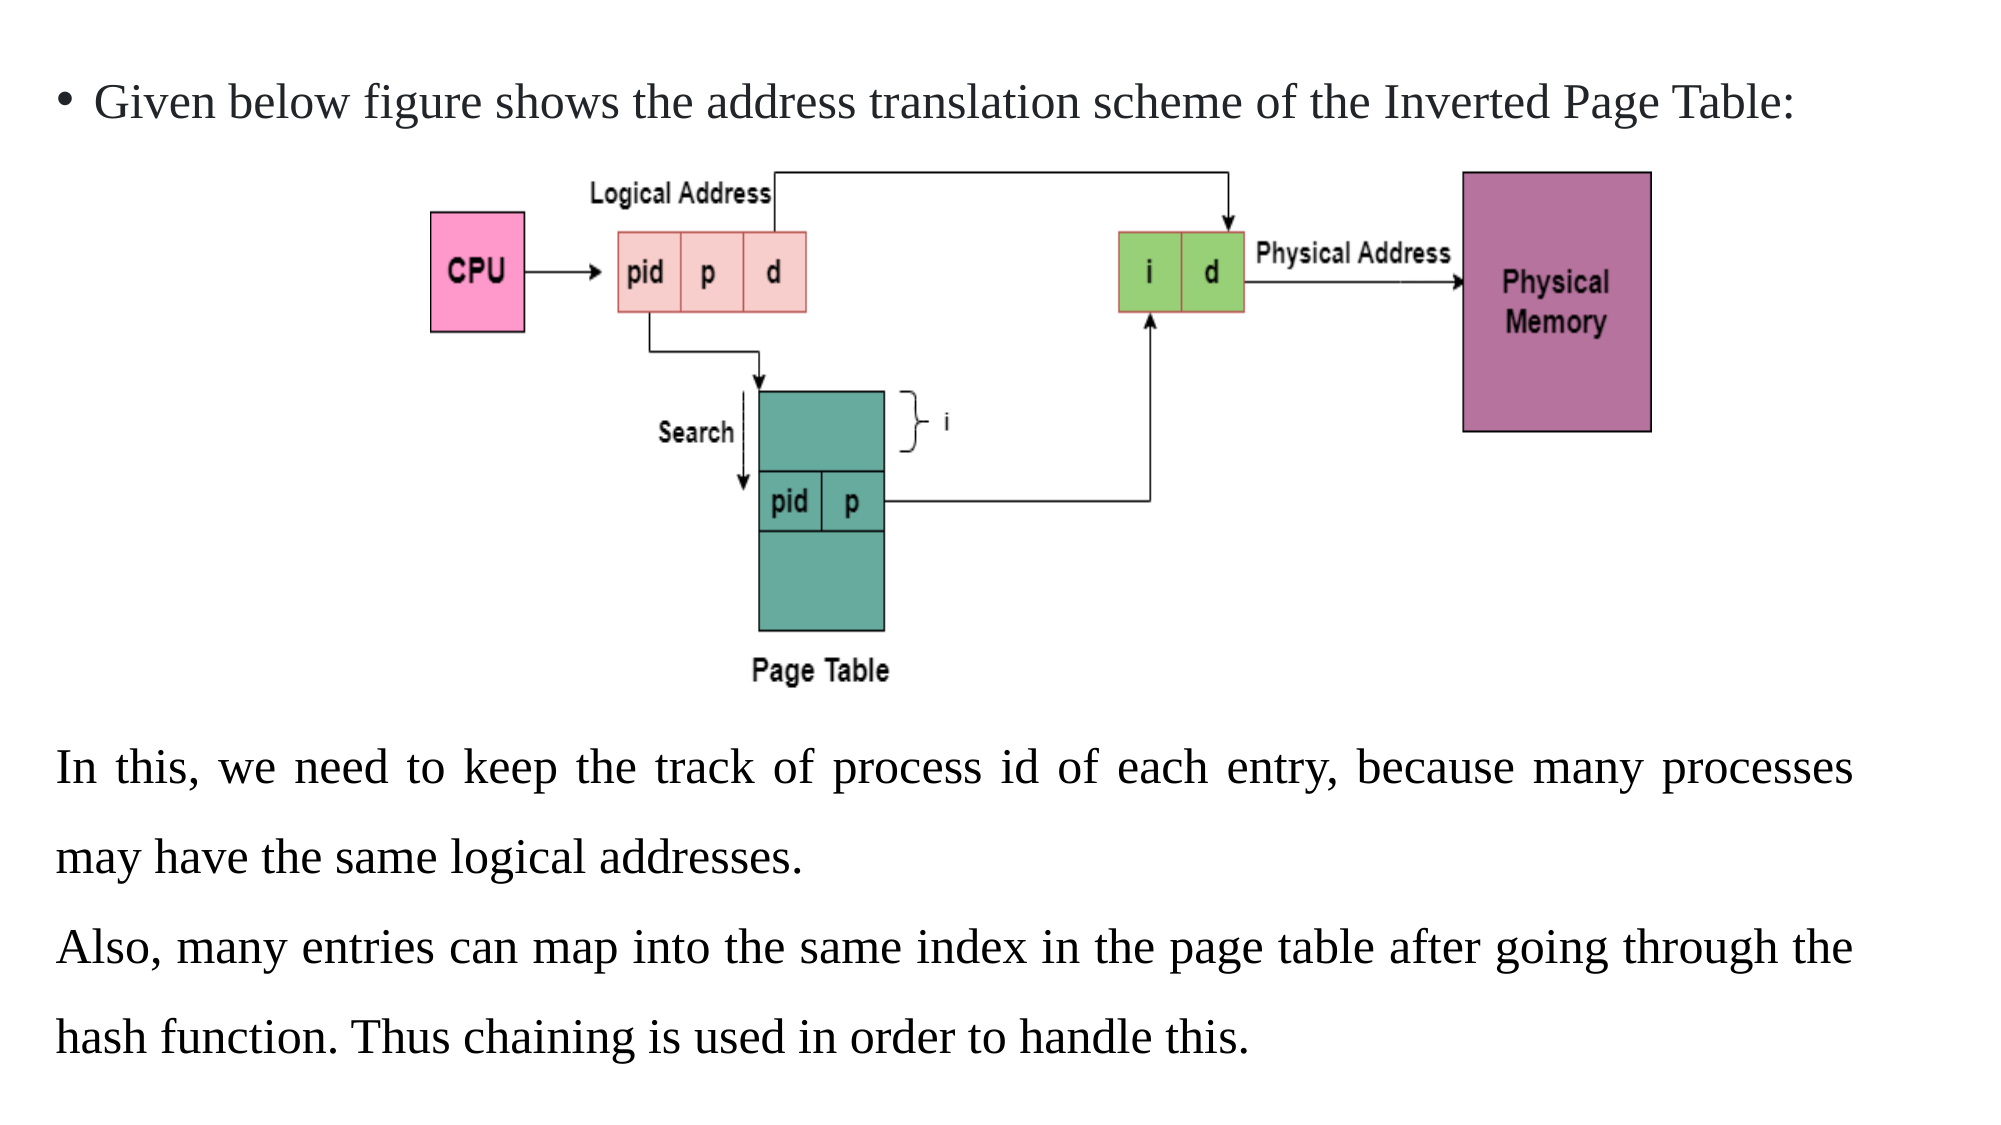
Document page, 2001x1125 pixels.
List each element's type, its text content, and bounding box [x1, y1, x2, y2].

picture [430, 158, 1652, 692]
list Given below figure shows the address translation scheme of the Inverted Page Table: [41, 30, 1960, 1070]
text_box In this, we need to keep the track of process id of each entry, because many processes may have the same logical addresses. Also, many entries can map into the same index in the page table after going through the hash function. Thus chaining is used in order to handle this. [40, 696, 1871, 1072]
